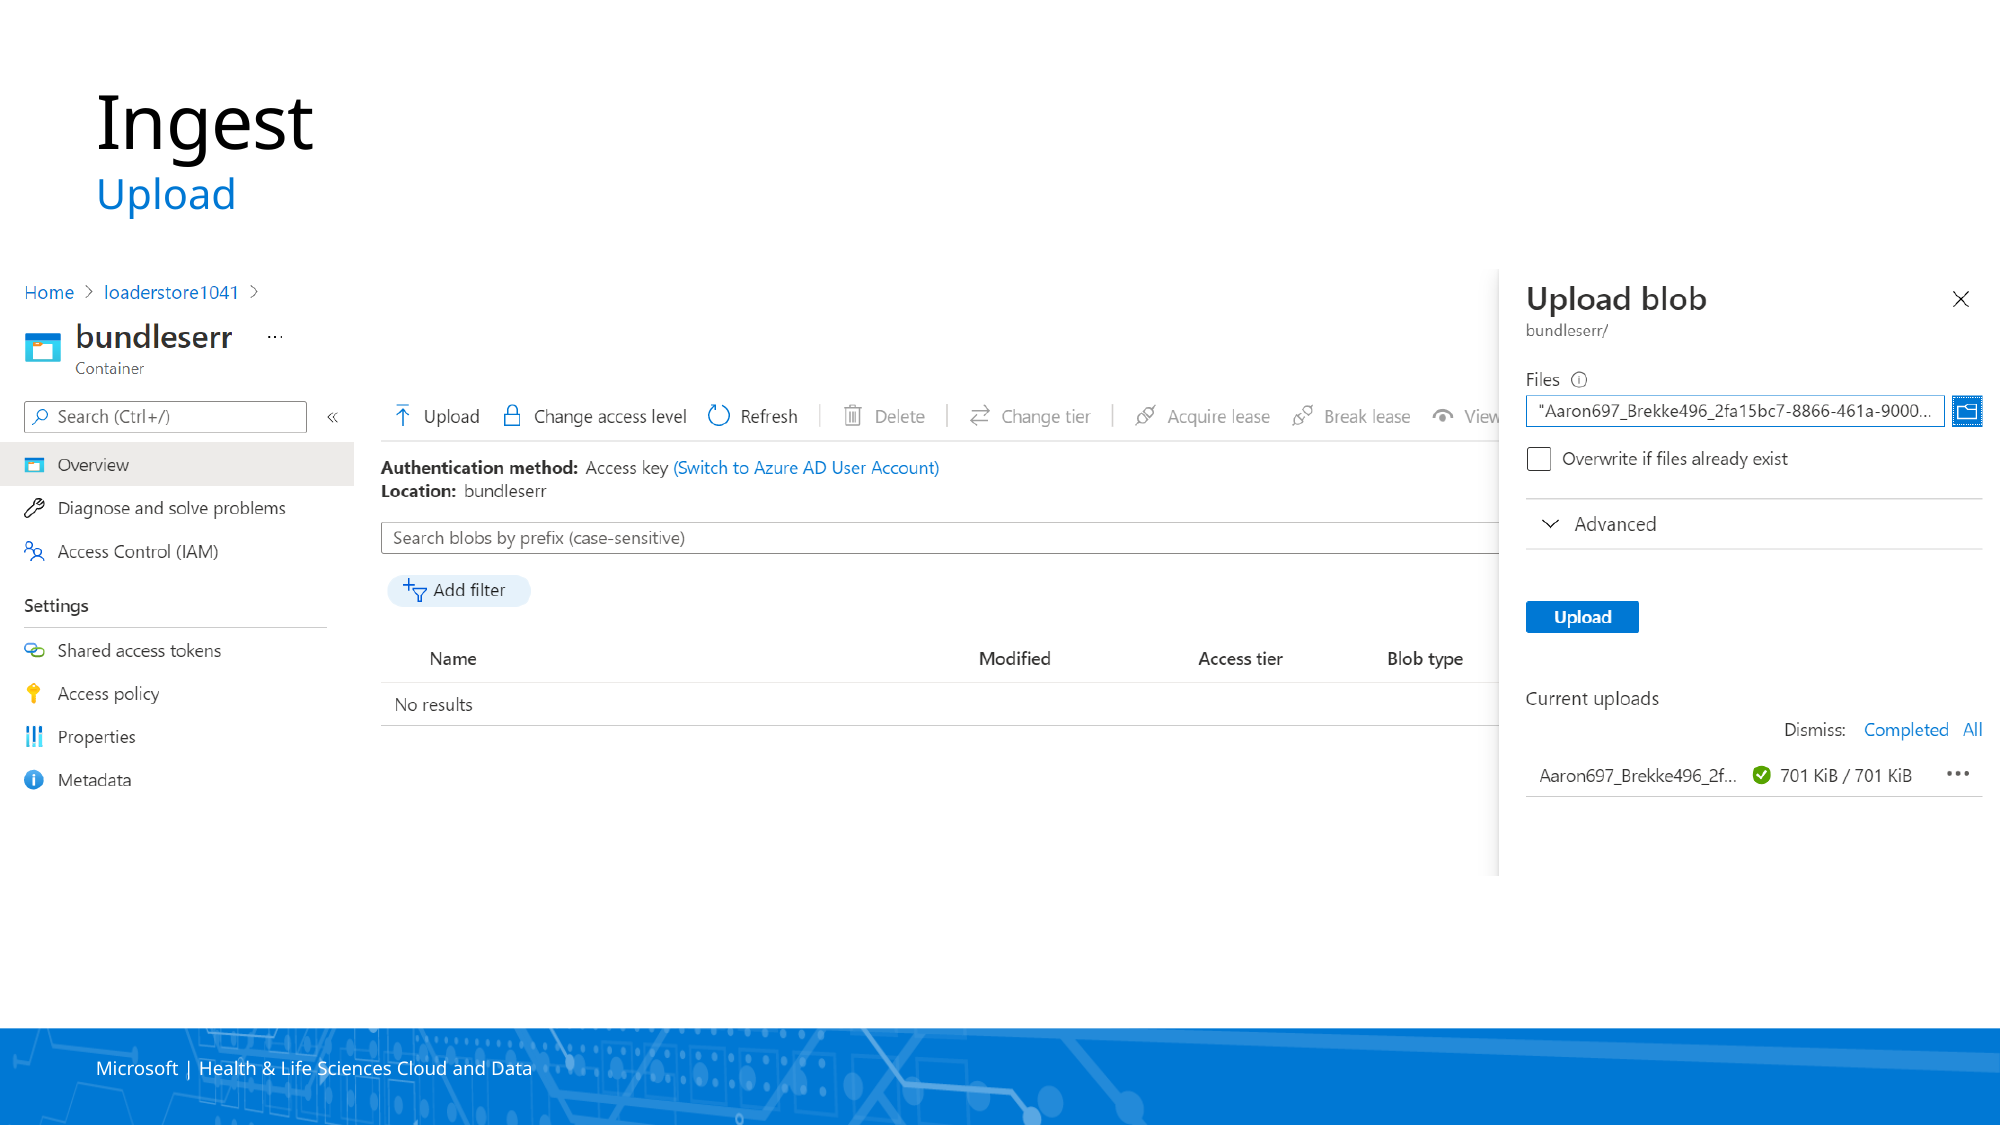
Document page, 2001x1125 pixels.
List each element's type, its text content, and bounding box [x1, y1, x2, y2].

title Ingest [96, 75, 864, 166]
list Upload [95, 167, 864, 239]
picture [0, 269, 2000, 876]
